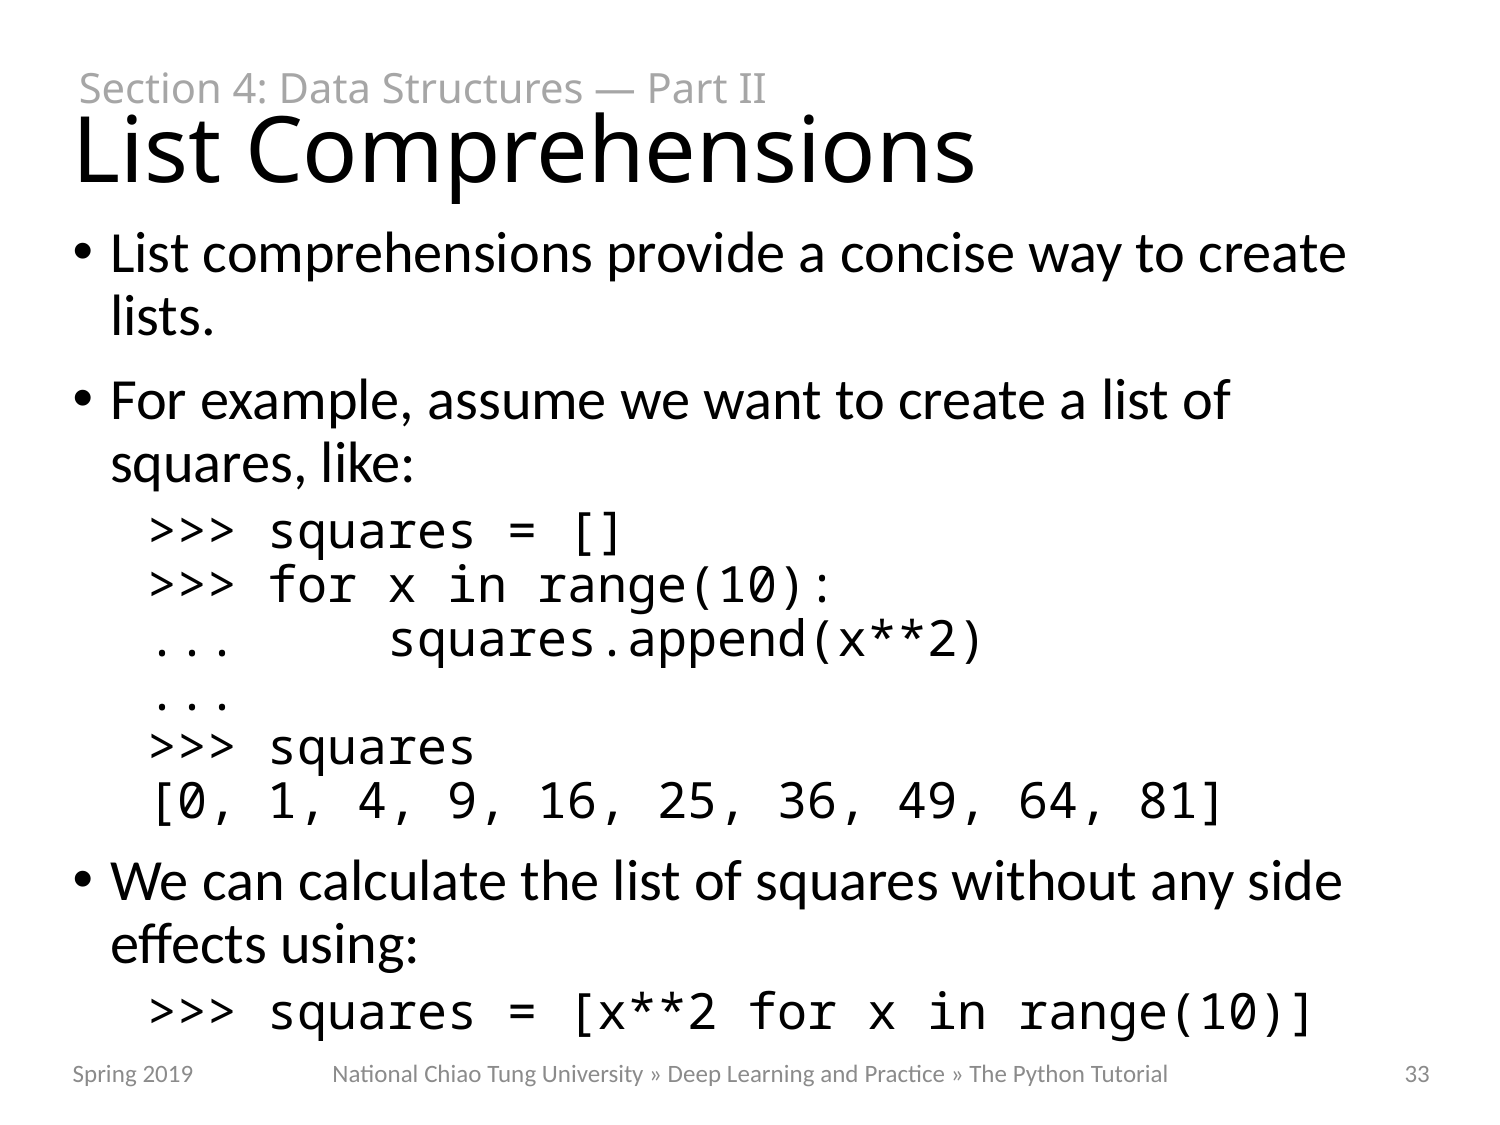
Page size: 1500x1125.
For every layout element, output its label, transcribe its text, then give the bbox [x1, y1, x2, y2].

list Section 4: Data Structures — Part II [57, 56, 1446, 124]
slide_number 33 [1107, 1042, 1446, 1103]
footer National Chiao Tung University » Deep Learning and Practice » The Python Tutorial [396, 1069, 1107, 1103]
title List Comprehensions [57, 124, 1446, 214]
list List comprehensions provide a concise way to create lists. For example, assume we want to create a list of squares, like: >>> squares = [] >>> for x in range(10): ... squares.append(x**2) ... >>> squares [0, 1, 4, 9, 16, 25, 36, 49, 64, 81] We can calculate the list of squares without any side effects using: >>> squares = [x**2 for x in range(10)] [57, 214, 1446, 1069]
slide_number Spring 2019 [57, 1042, 396, 1103]
